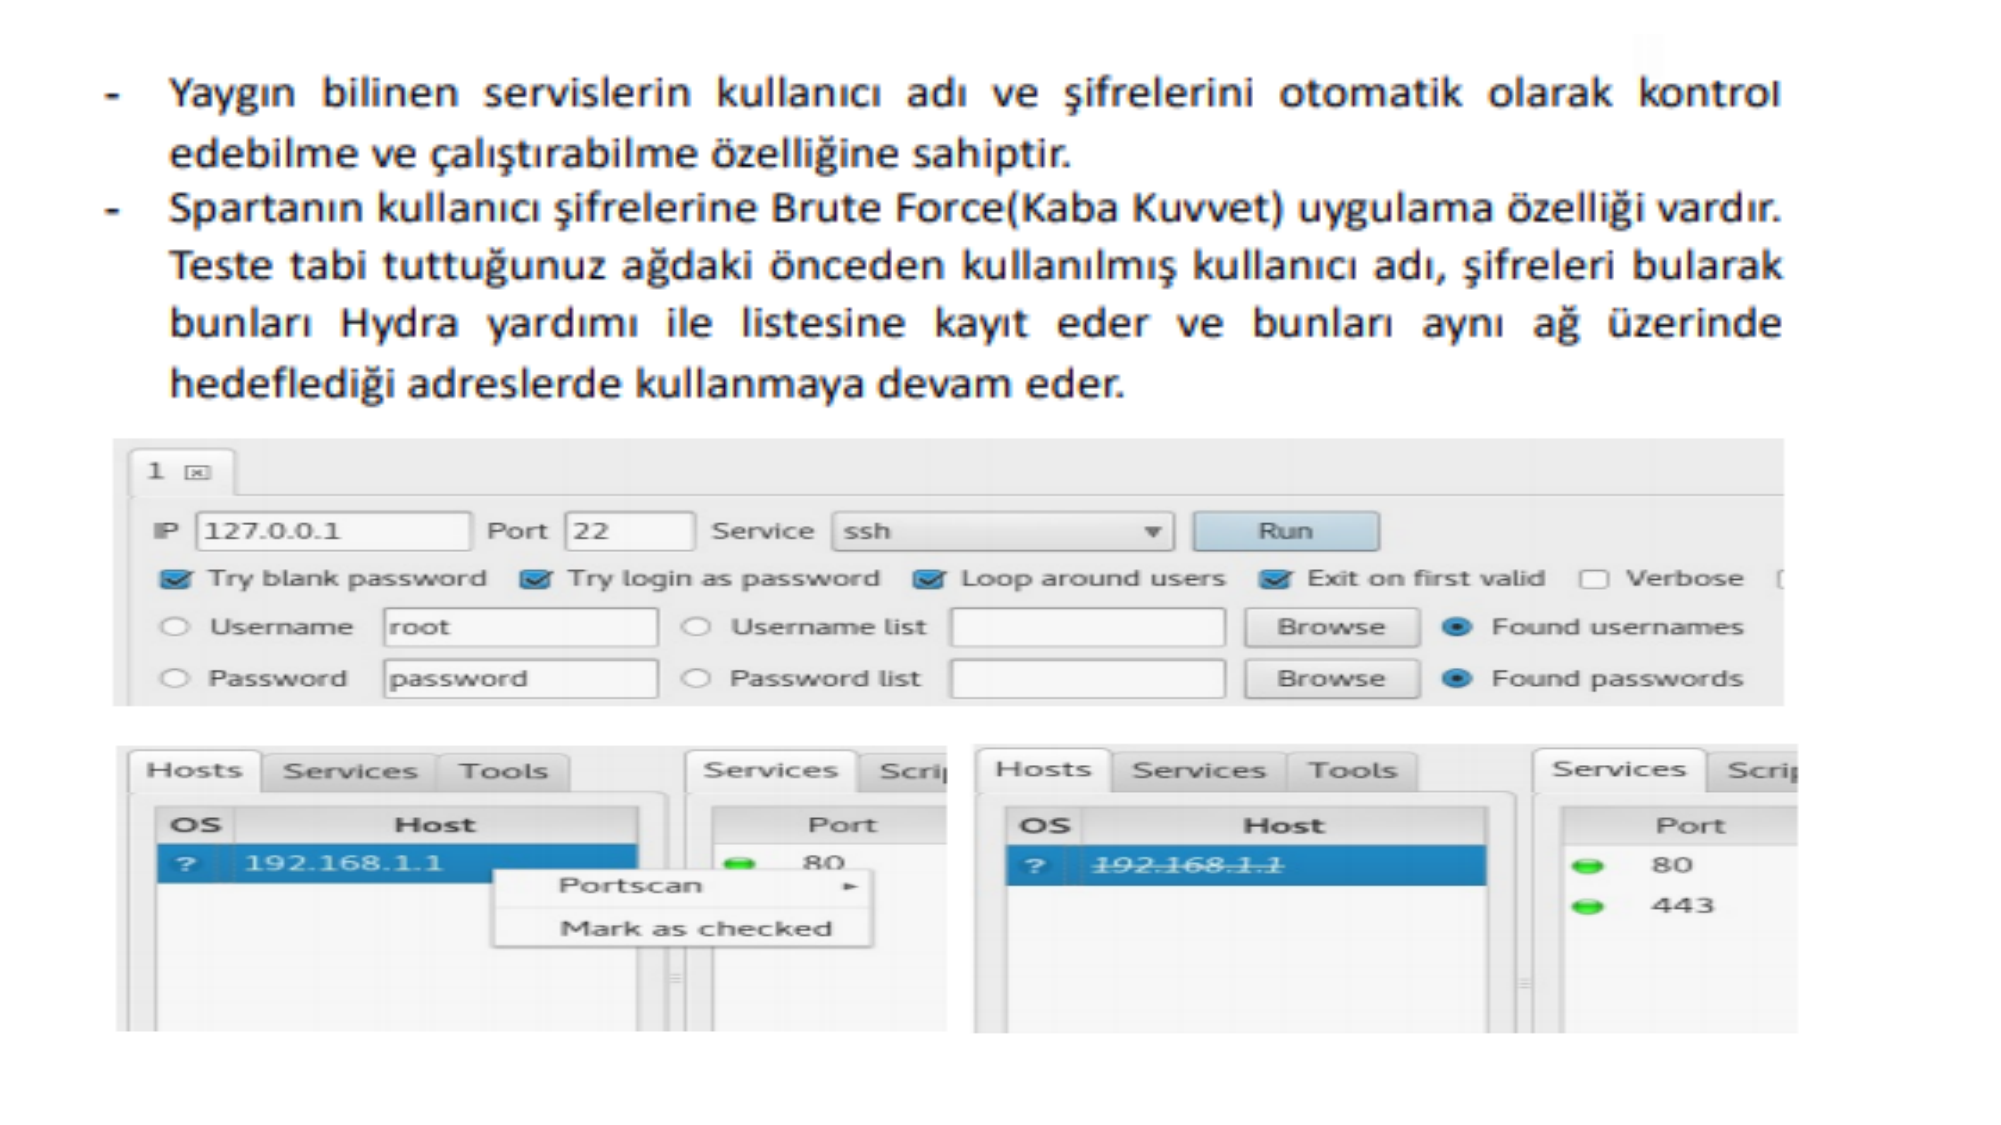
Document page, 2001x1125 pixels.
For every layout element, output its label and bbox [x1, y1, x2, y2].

picture [70, 34, 1857, 1057]
